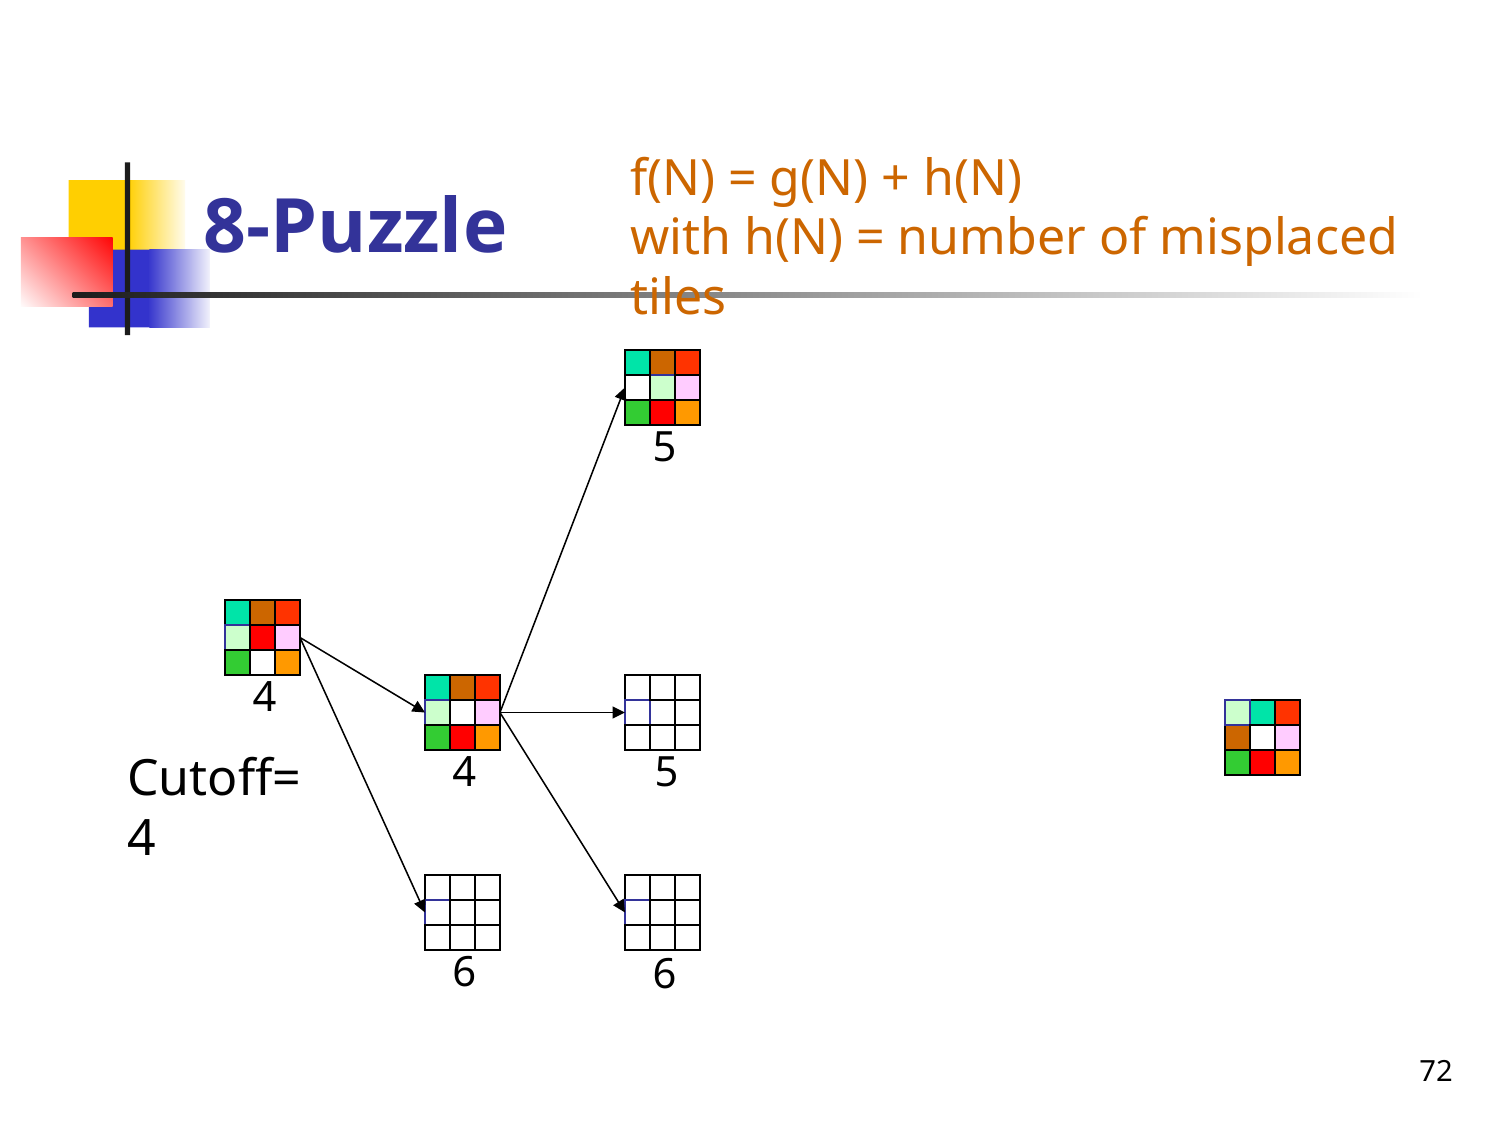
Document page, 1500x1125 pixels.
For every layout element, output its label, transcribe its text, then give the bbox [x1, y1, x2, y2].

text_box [299, 637, 494, 1003]
text_box f(N) = g(N) + h(N) with h(N) = number of misplaced tiles [615, 137, 1488, 333]
text_box Cutoff=4 [112, 737, 294, 873]
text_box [224, 599, 301, 728]
title 8-Puzzle [188, 35, 1468, 275]
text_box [499, 349, 701, 713]
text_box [1224, 699, 1301, 776]
slide_number ‹#› [1155, 1024, 1468, 1100]
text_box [499, 808, 701, 1005]
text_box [499, 719, 701, 803]
